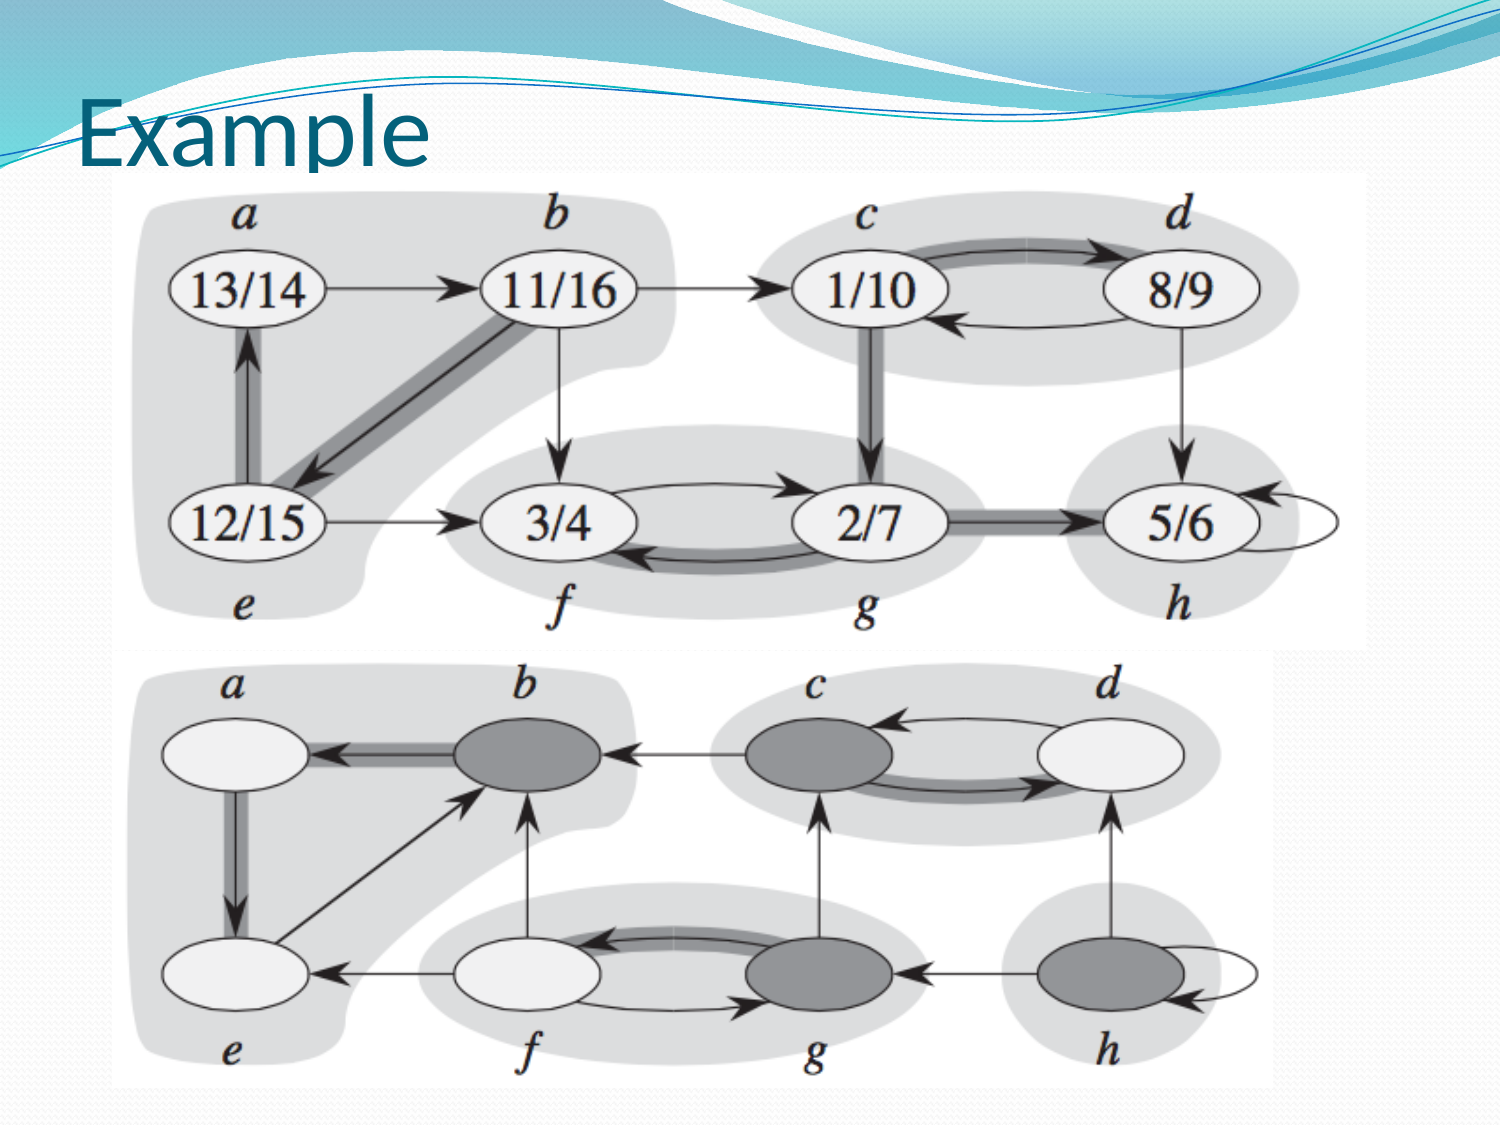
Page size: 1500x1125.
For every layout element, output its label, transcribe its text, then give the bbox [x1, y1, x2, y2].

picture [112, 173, 1367, 1088]
title Example [74, 0, 1426, 188]
